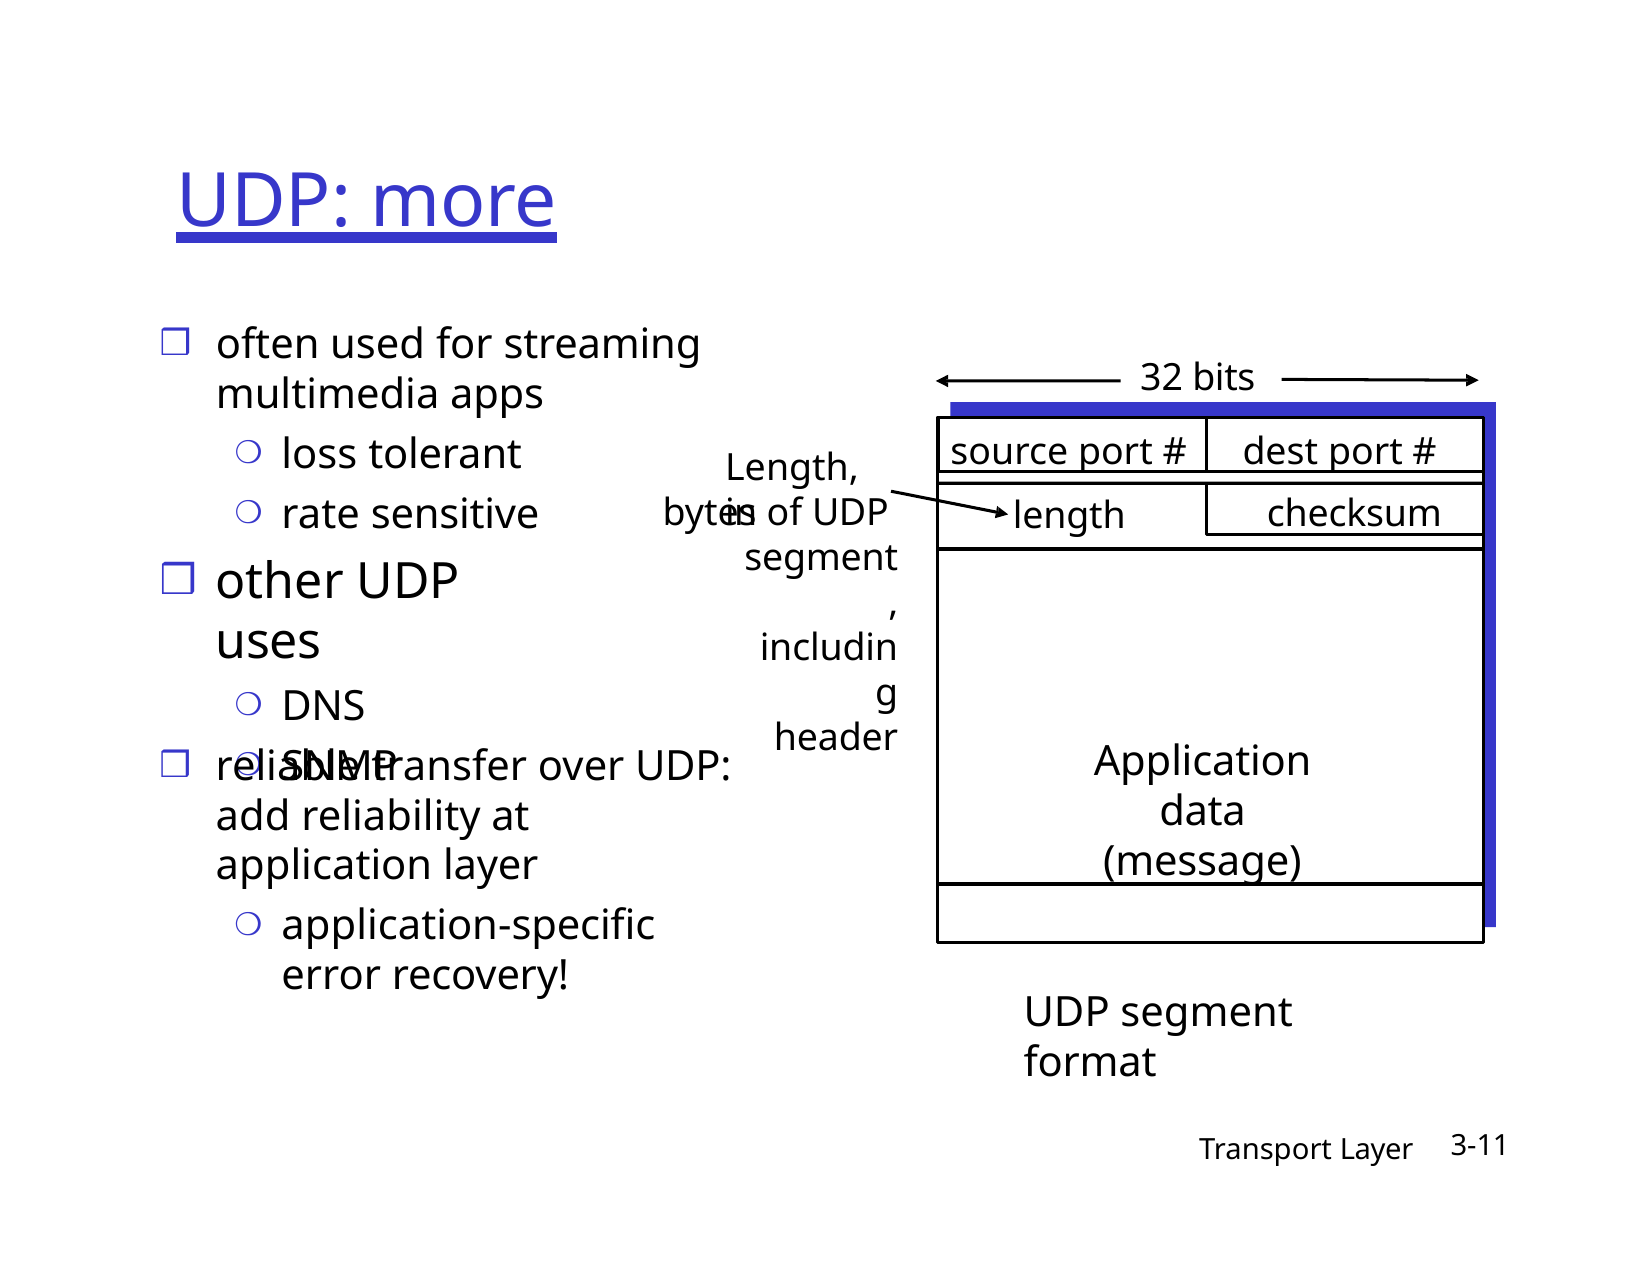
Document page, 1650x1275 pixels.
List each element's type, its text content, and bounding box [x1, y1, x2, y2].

text_box UDP segment format [1021, 982, 1432, 1085]
footer Transport Layer [1197, 1124, 1424, 1275]
text_box rate sensitive other UDP uses DNS SNMP [157, 474, 579, 736]
text_box [1281, 373, 1479, 387]
text_box [935, 374, 1121, 388]
title UDP: more [136, 149, 1513, 365]
text_box 32 bits [1138, 350, 1269, 398]
text_box Length, in [722, 440, 899, 485]
slide_number 3- [1432, 1131, 1518, 1275]
text_box reliable transfer over UDP: add reliability at application layer application-specific error recovery! [157, 736, 750, 999]
text_box bytes of UDP [660, 485, 899, 533]
text_box [890, 489, 931, 501]
text_box segment, including header [738, 530, 899, 758]
text_box often used for streaming multimedia apps loss tolerant [157, 314, 707, 477]
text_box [936, 401, 1497, 945]
